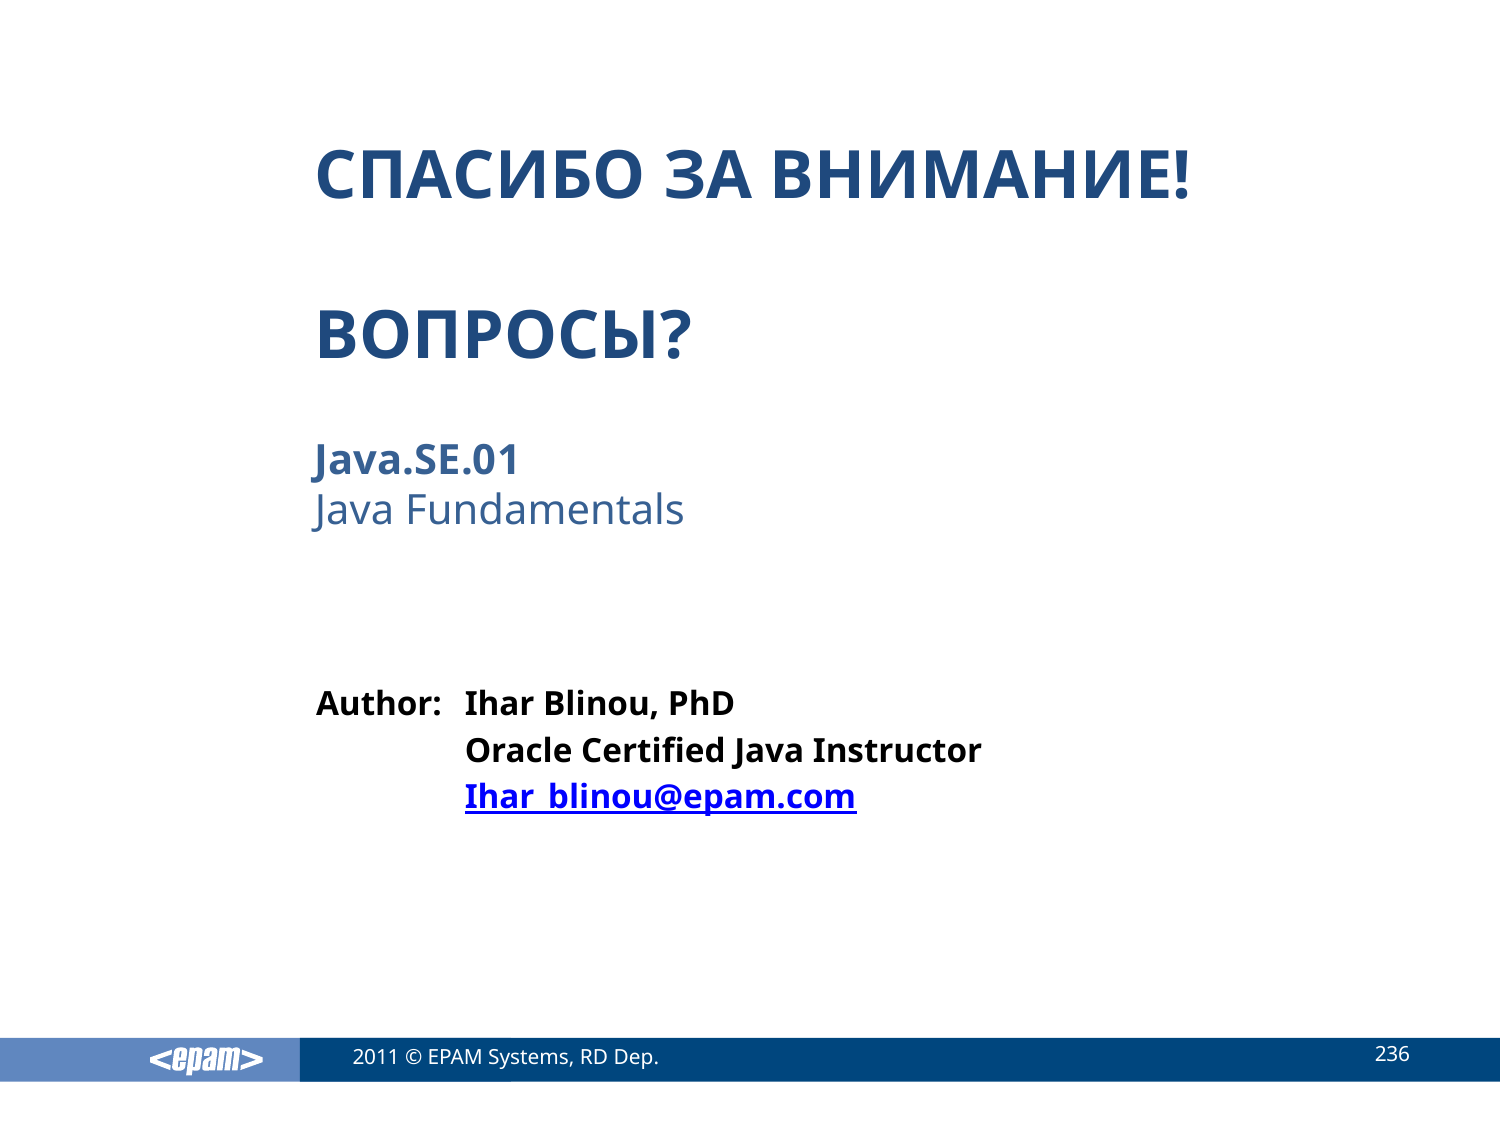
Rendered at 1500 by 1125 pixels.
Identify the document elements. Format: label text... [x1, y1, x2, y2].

subtitle Java.SE.01 Java Fundamentals [300, 425, 1425, 613]
slide_number 236 [1262, 1025, 1425, 1085]
footer 2011 © EPAM Systems, RD Dep. [337, 1028, 738, 1088]
list Ihar Blinou, PhD Oracle Certified Java Instructor Ihar_blinou@epam.com [450, 675, 1425, 850]
